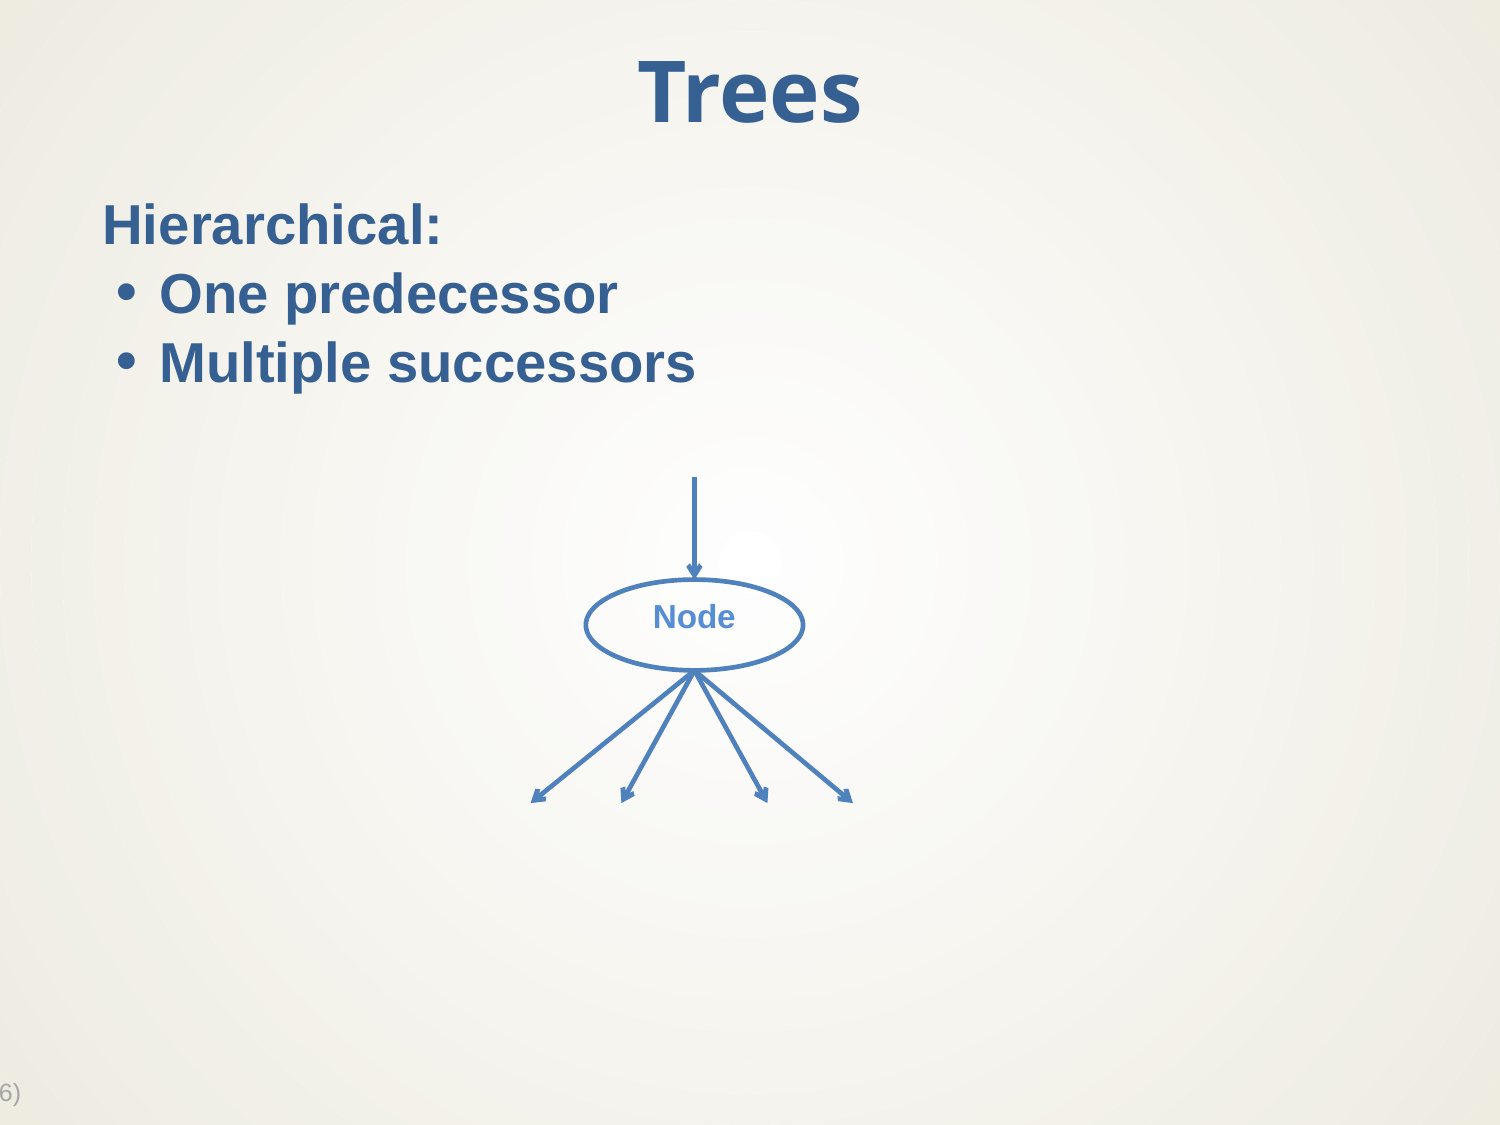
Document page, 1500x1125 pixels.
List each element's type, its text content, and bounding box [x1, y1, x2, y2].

list Hierarchical: One predecessor Multiple successors [56, 187, 1444, 1036]
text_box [530, 476, 854, 804]
title Trees [0, 24, 1500, 166]
